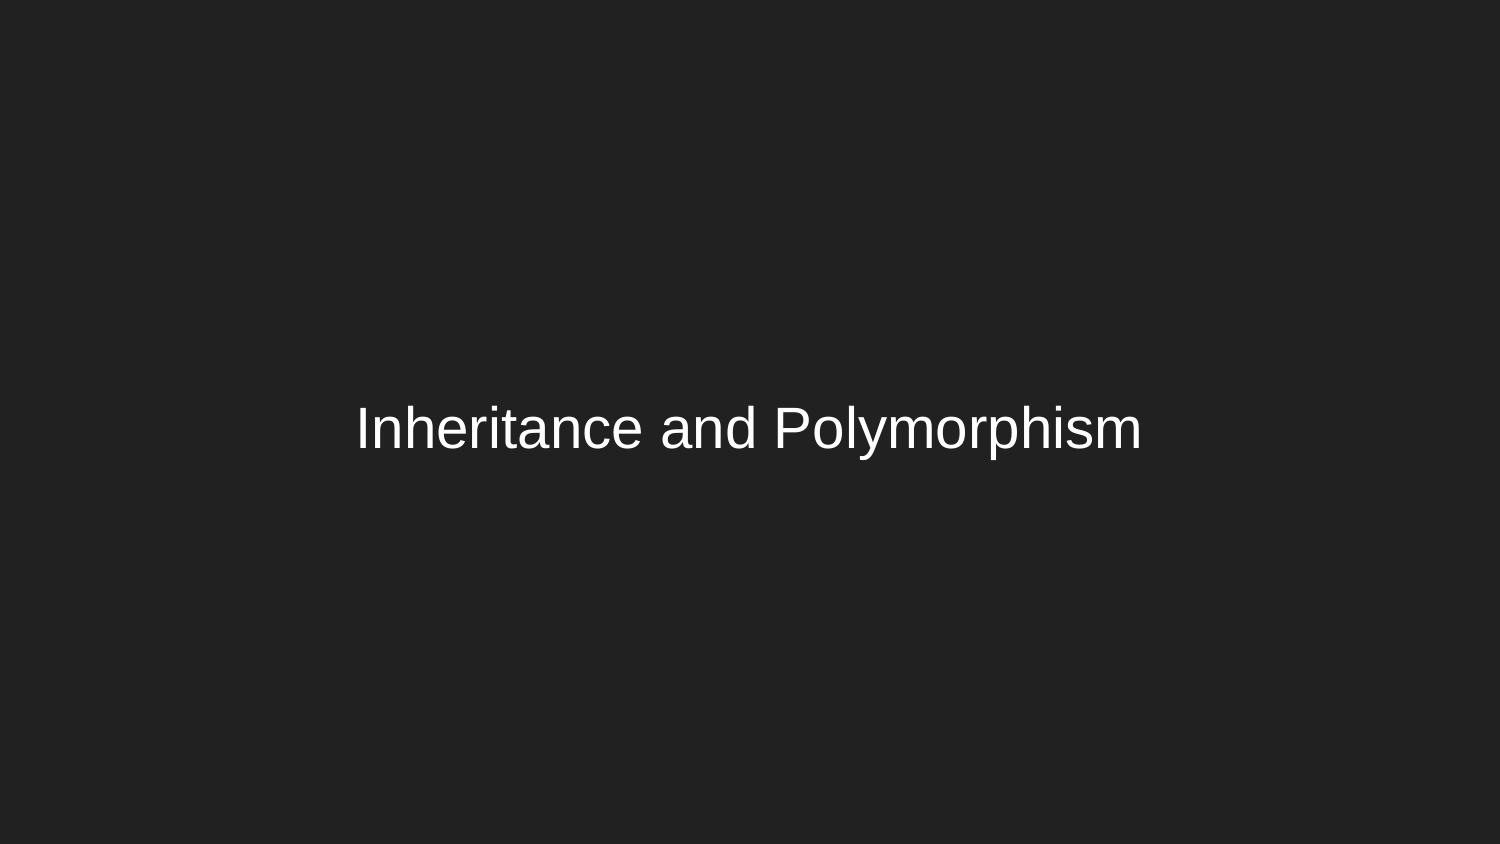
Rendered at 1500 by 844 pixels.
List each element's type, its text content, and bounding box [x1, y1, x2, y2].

title Inheritance and Polymorphism [51, 374, 1449, 469]
